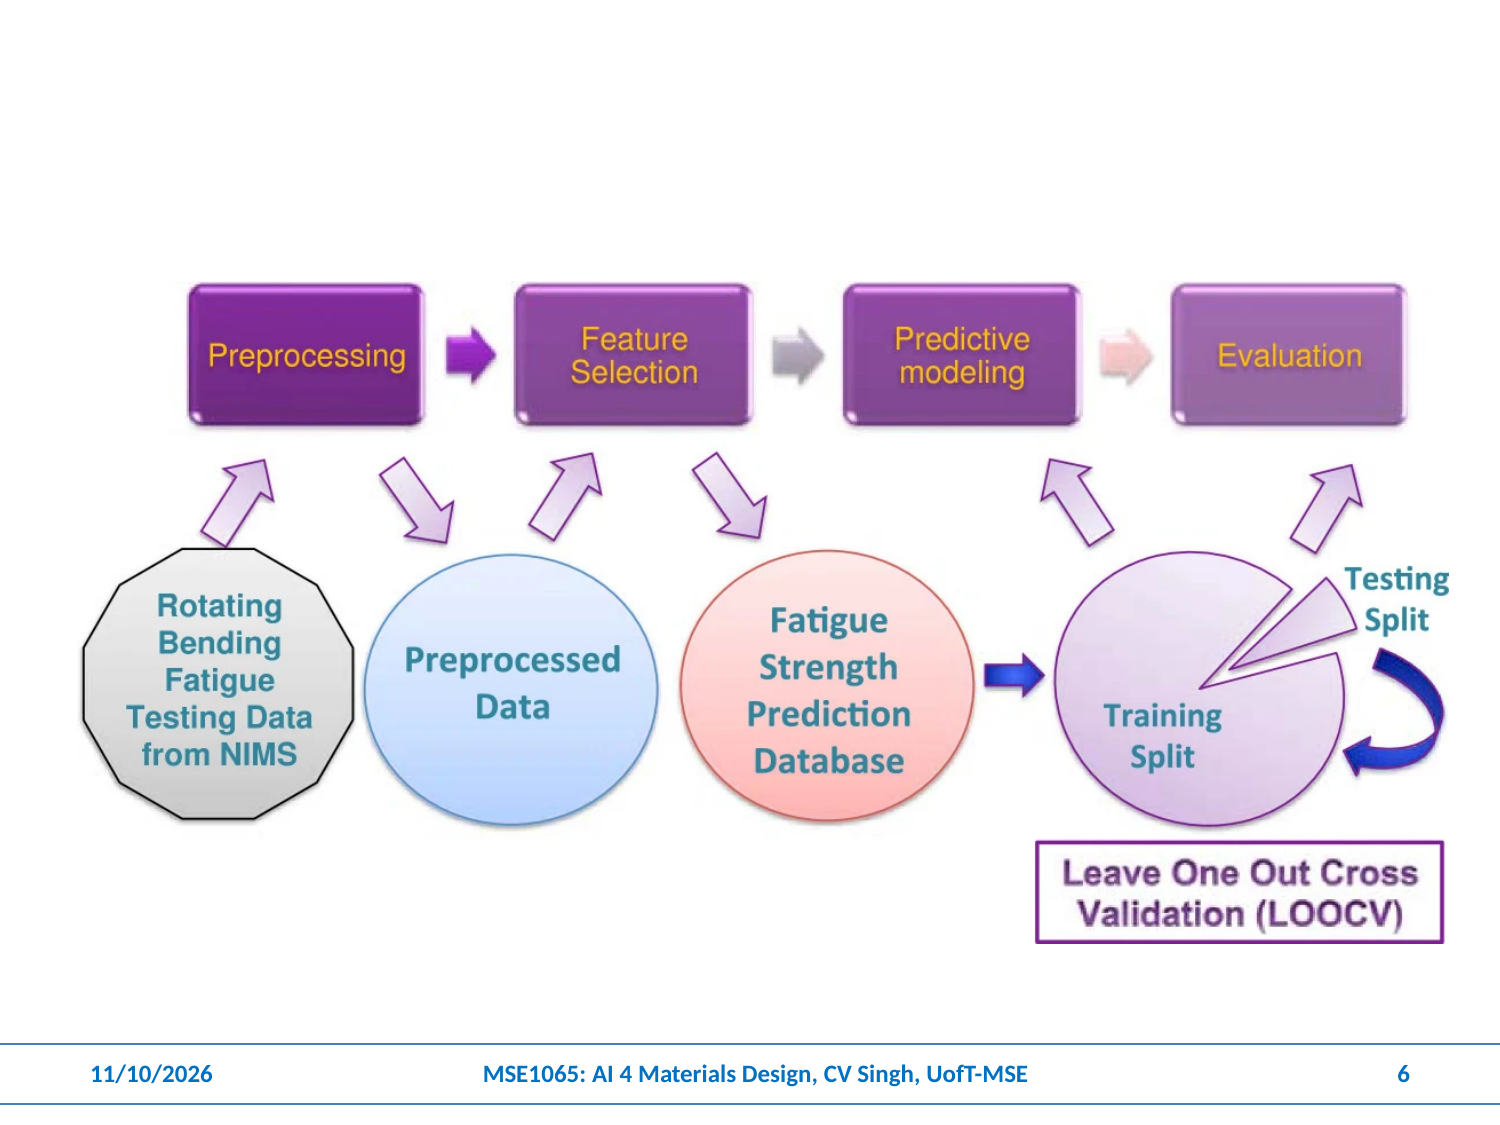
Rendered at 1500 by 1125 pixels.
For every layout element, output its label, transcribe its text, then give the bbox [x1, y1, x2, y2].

picture [76, 281, 1450, 944]
footer MSE1065: AI 4 Materials Design, CV Singh, UofT-MSE [462, 1042, 1050, 1103]
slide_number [75, 1042, 425, 1103]
slide_number 6 [1074, 1042, 1425, 1103]
